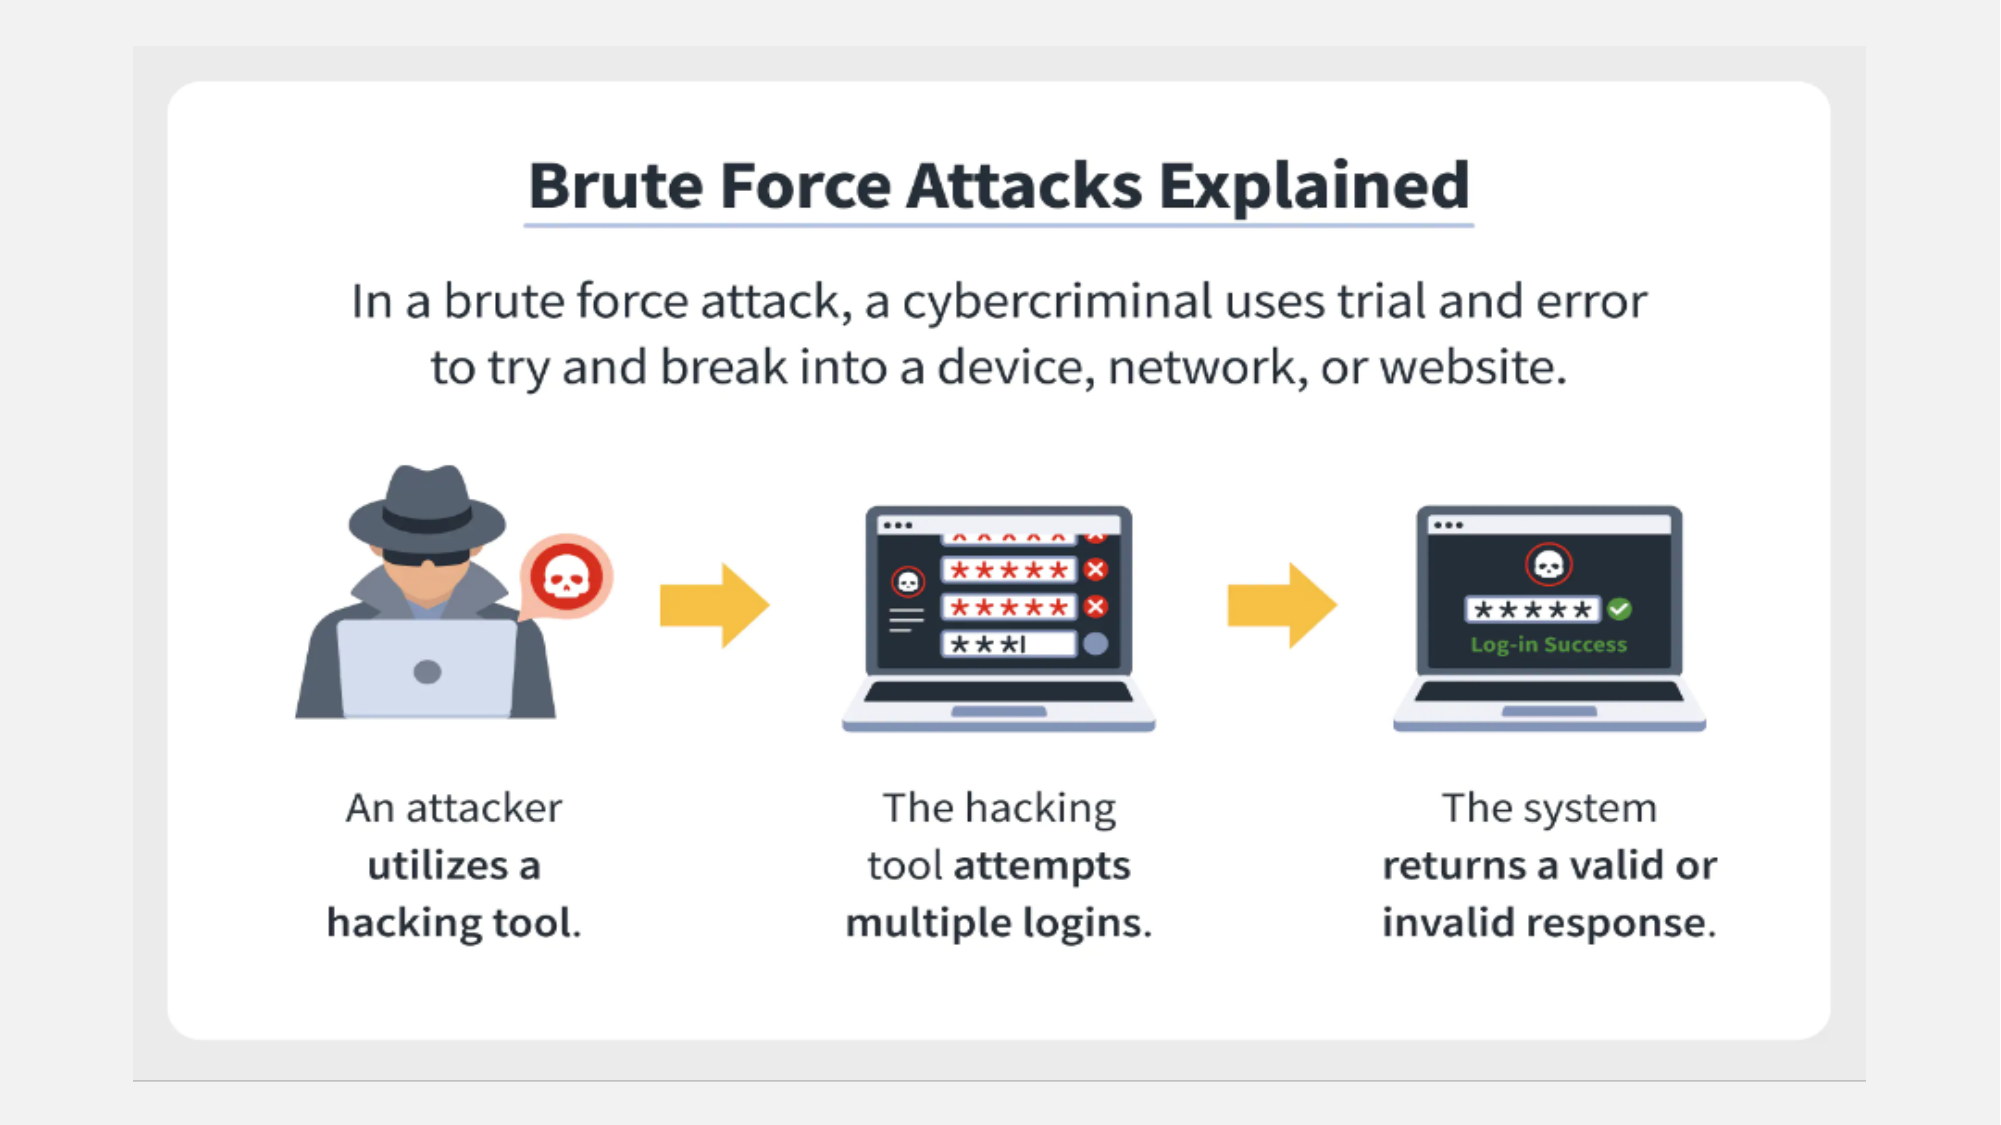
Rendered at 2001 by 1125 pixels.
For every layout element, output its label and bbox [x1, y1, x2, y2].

picture [133, 46, 1866, 1083]
